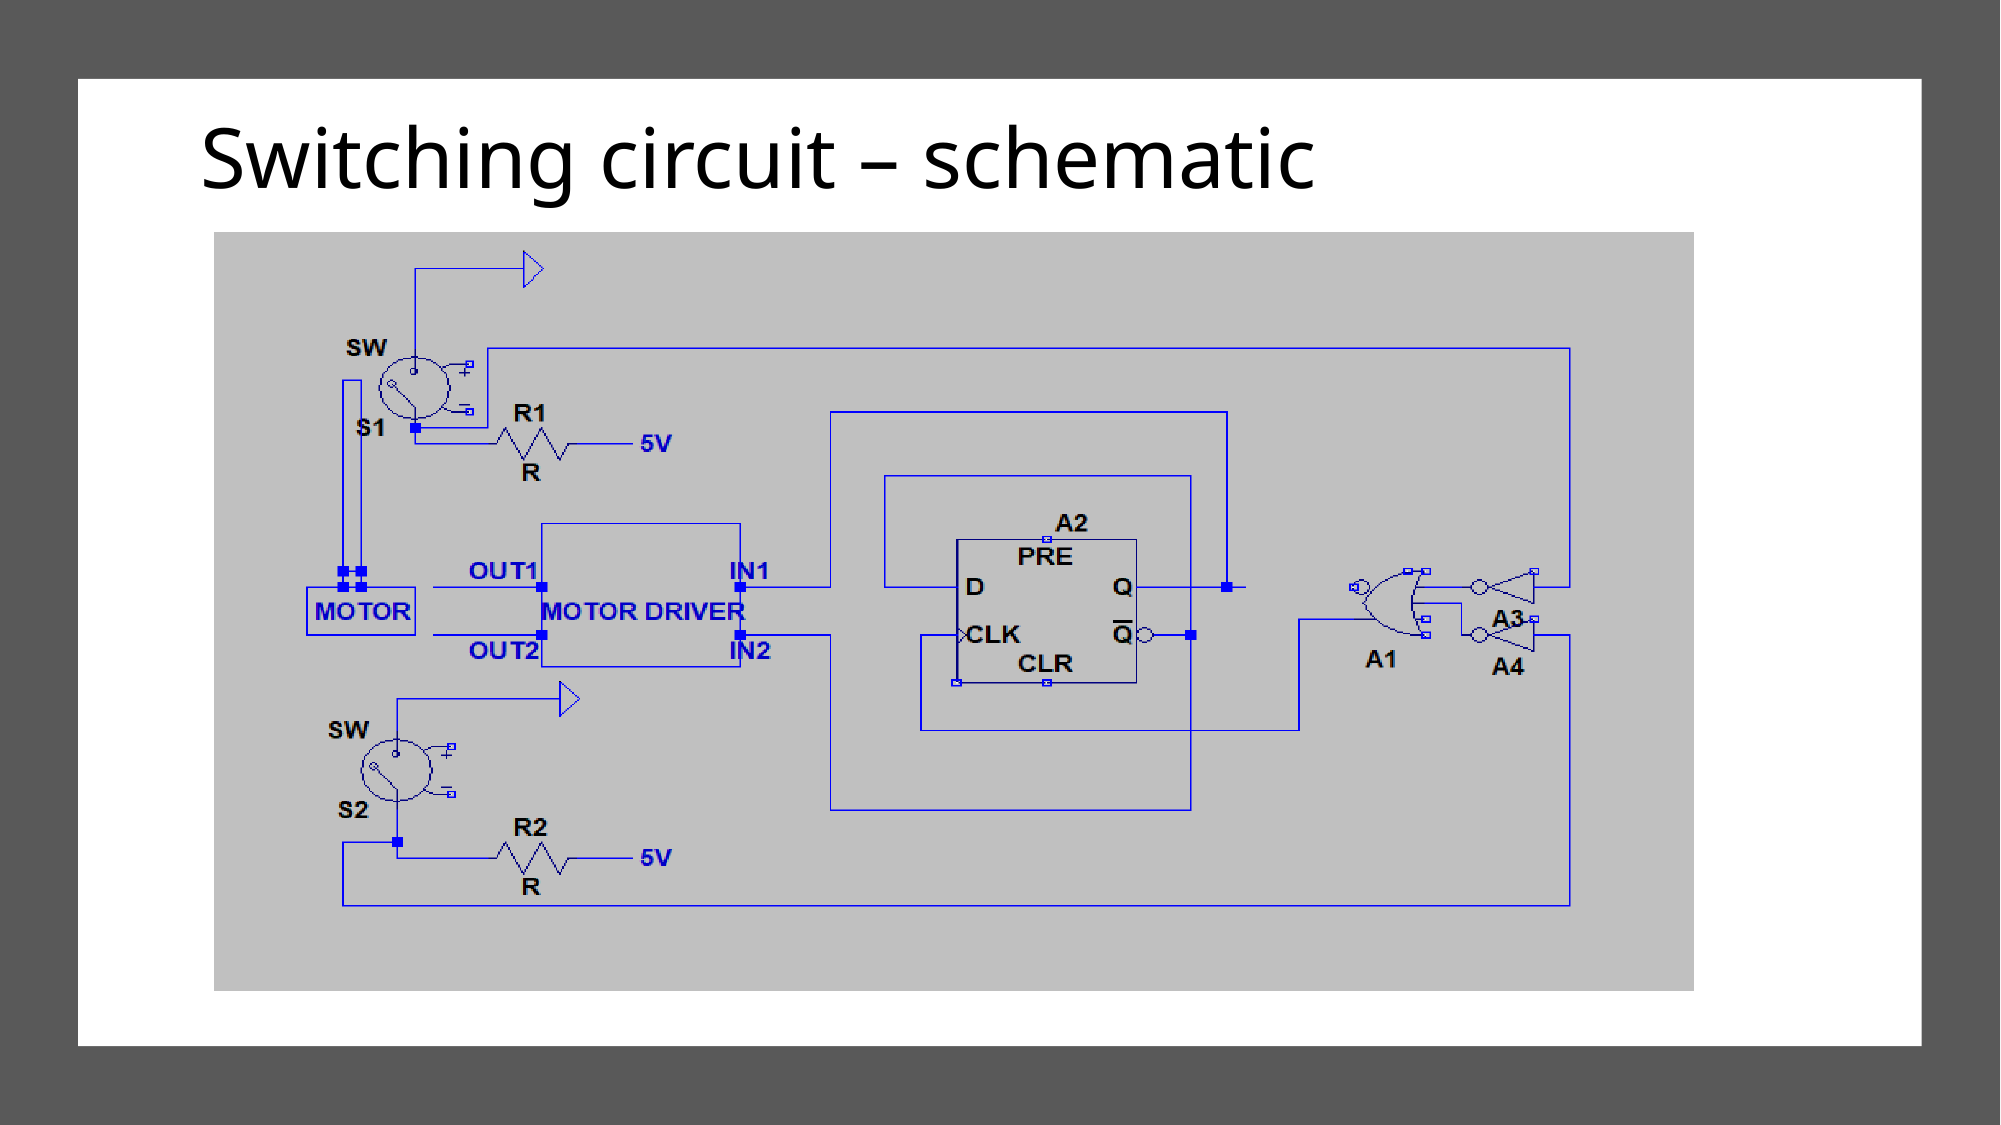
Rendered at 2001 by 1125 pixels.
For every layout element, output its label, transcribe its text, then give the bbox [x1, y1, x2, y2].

text_box Switching circuit – schematic [185, 97, 1737, 313]
text_box [0, 0, 2000, 1125]
picture [213, 232, 1694, 992]
text_box [77, 77, 1923, 1048]
